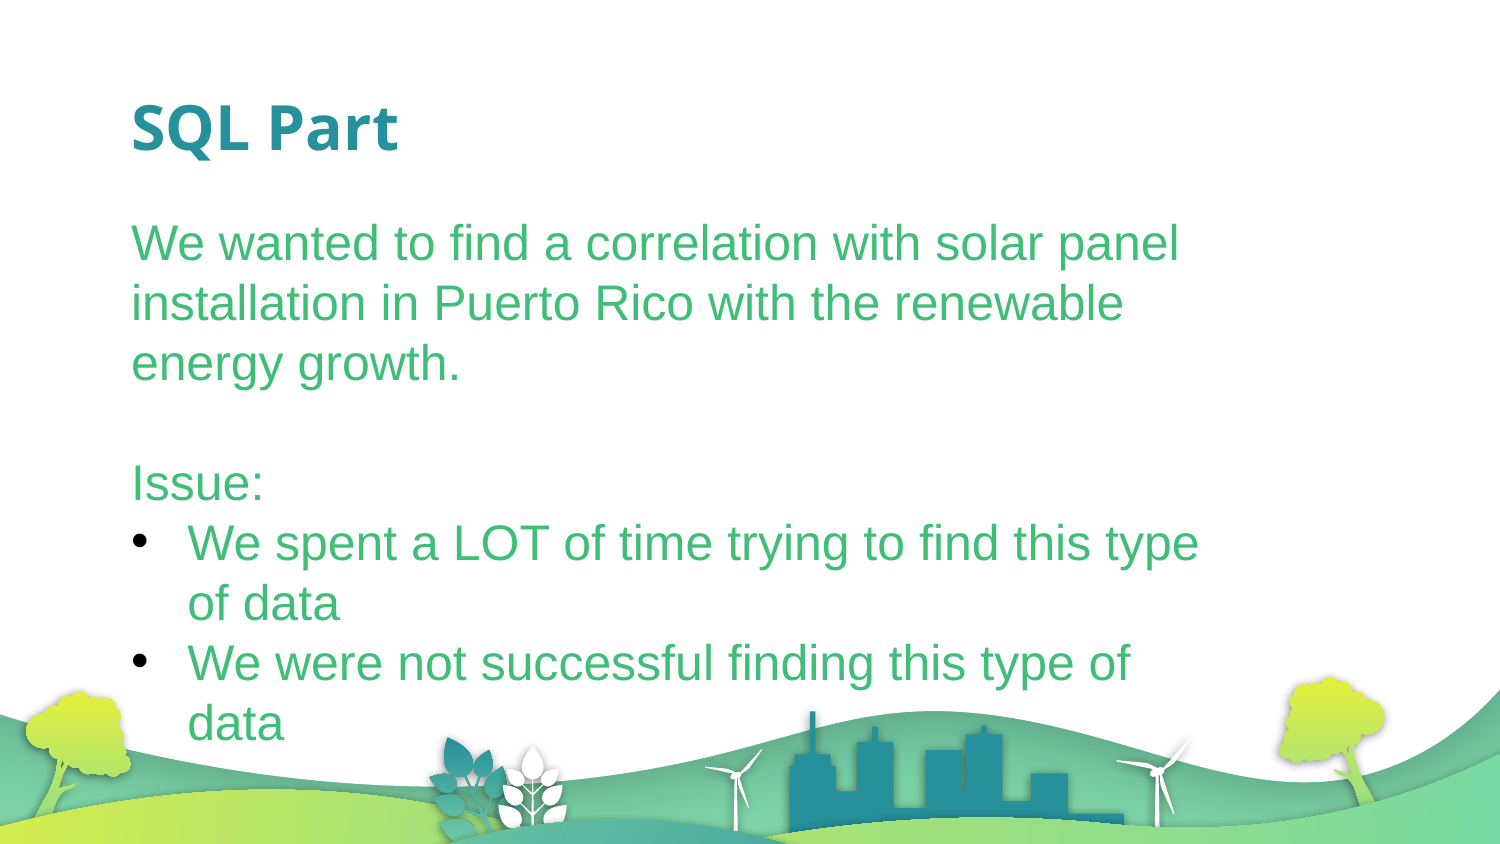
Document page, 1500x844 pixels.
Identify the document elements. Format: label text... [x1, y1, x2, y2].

text_box We wanted to find a correlation with solar panel installation in Puerto Rico with the renewable energy growth. Issue: We spent a LOT of time trying to find this type of data We were not successful finding this type of data [115, 195, 1255, 771]
title SQL Part [115, 72, 1384, 167]
